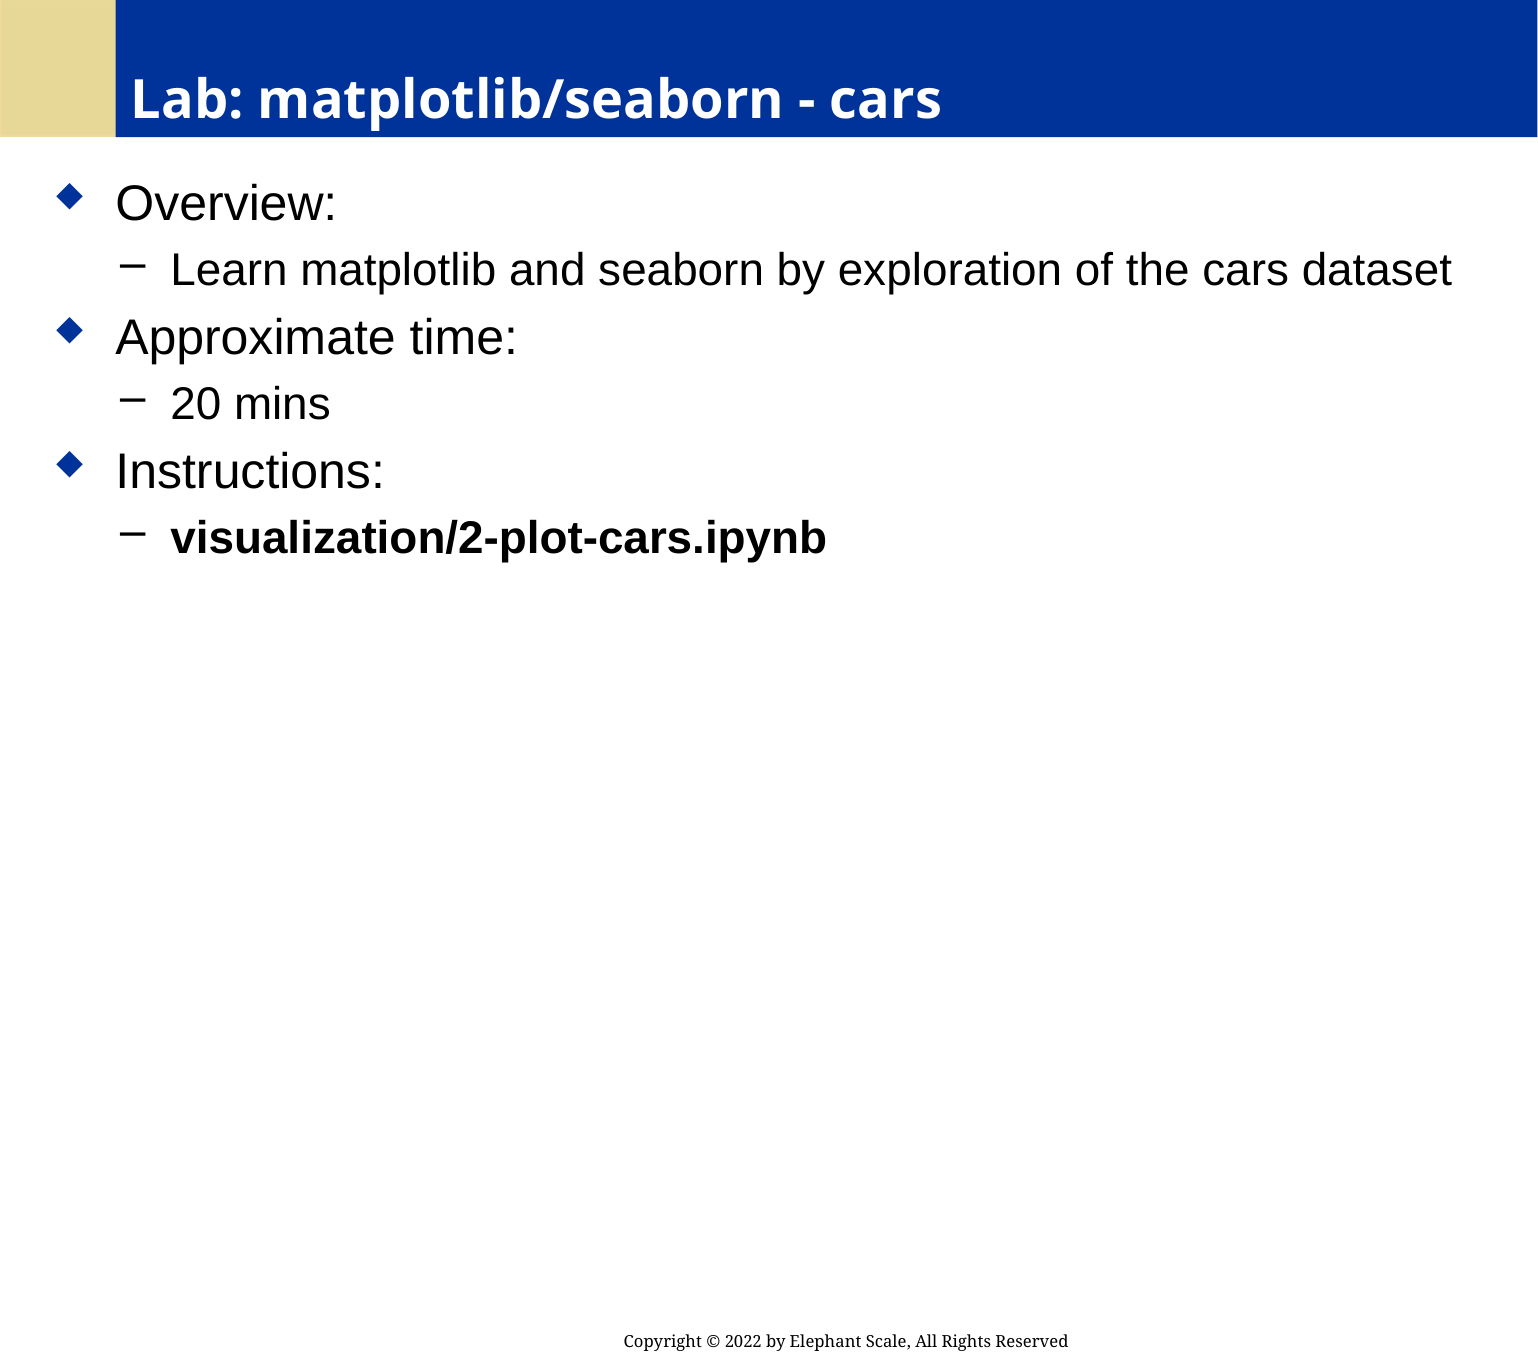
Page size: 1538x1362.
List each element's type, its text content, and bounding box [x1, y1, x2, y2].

text_box Copyright © 2022 by Elephant Scale, All Rights Reserved [608, 1322, 1085, 1358]
title Lab: matplotlib/seaborn - cars [115, 0, 1538, 138]
picture [0, 0, 115, 137]
list Overview: Learn matplotlib and seaborn by exploration of the cars dataset Approximate time: 20 mins Instructions: visualization/2-plot-cars.ipynb [38, 162, 1500, 1284]
